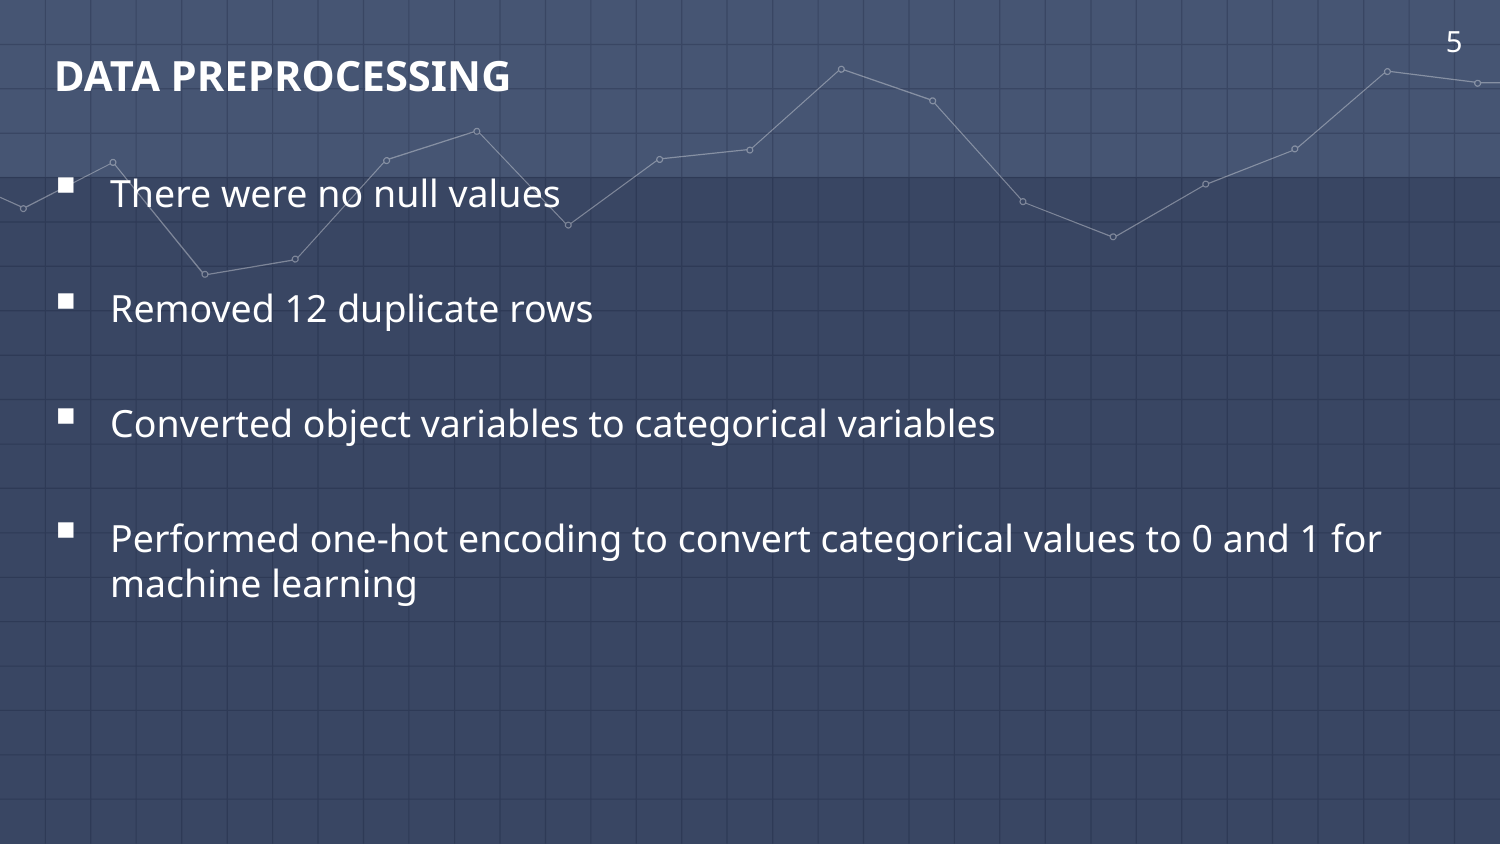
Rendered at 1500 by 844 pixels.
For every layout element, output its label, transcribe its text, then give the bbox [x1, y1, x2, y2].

list DATA PREPROCESSING There were no null values Removed 12 duplicate rows Converted object variables to categorical variables Performed one-hot encoding to convert categorical values to 0 and 1 for machine learning [38, 34, 1419, 787]
slide_number 5 [1408, 0, 1500, 88]
